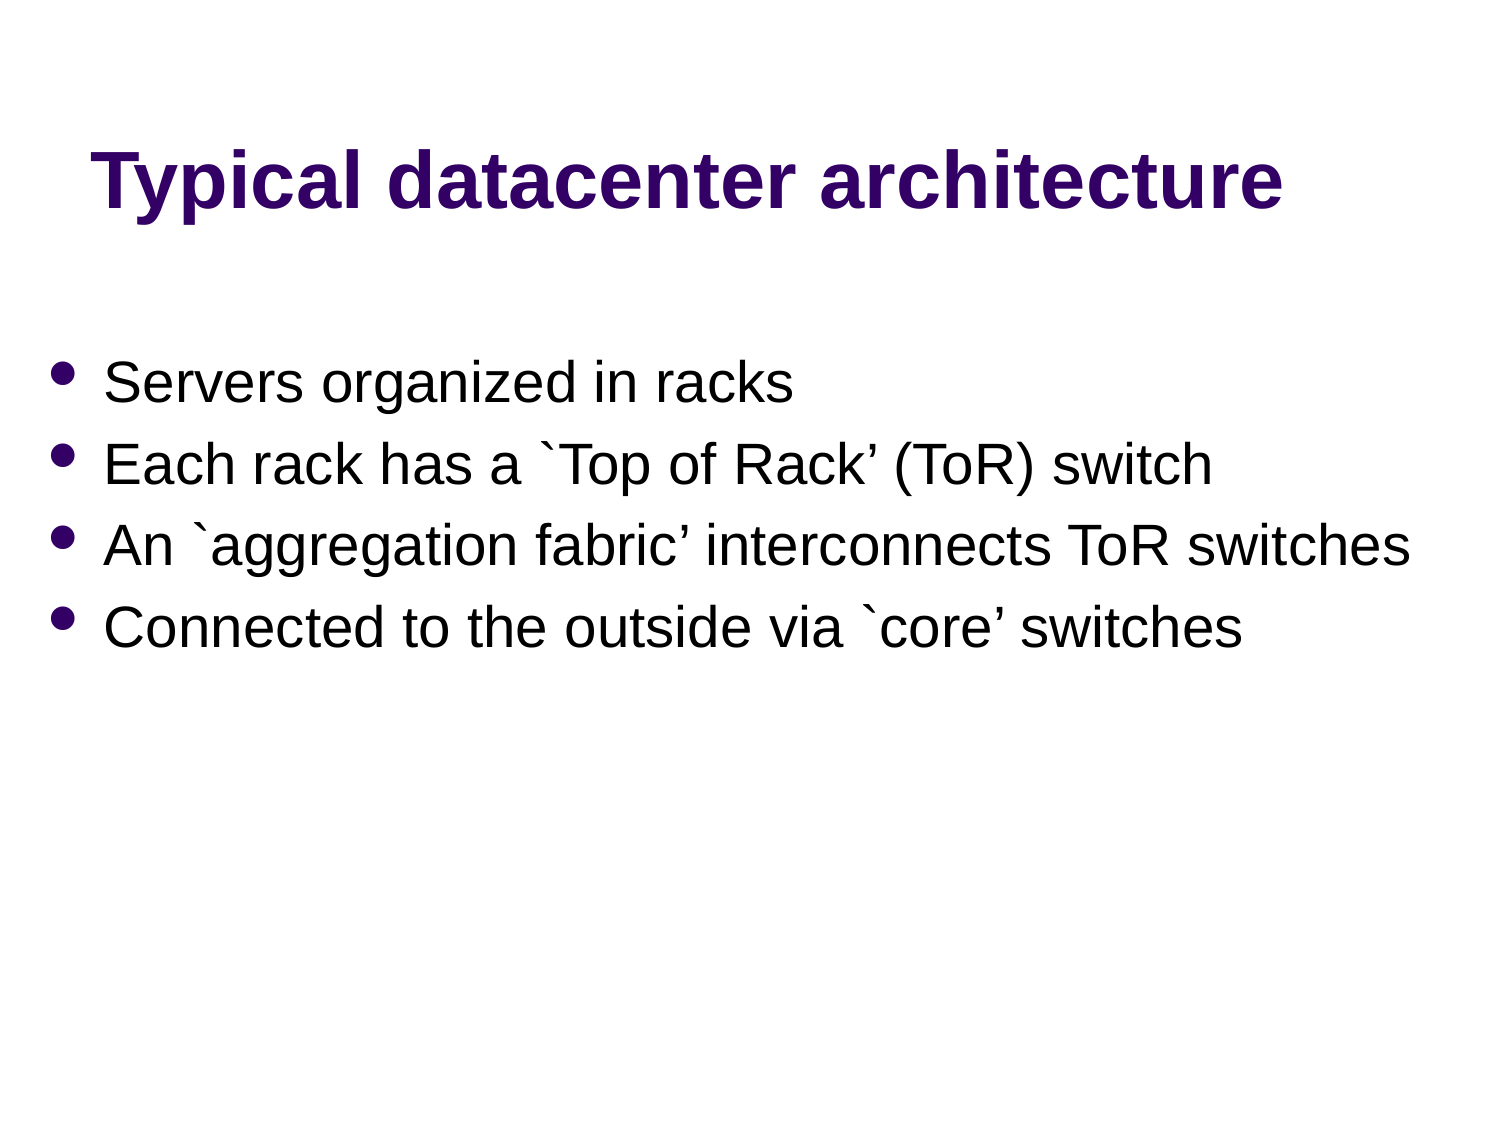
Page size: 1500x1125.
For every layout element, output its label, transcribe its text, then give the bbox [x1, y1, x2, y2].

title Typical datacenter architecture [75, 45, 1480, 233]
list Servers organized in racks Each rack has a `Top of Rack’ (ToR) switch An `aggregation fabric’ interconnects ToR switches Connected to the outside via `core’ switches [32, 336, 1500, 1024]
